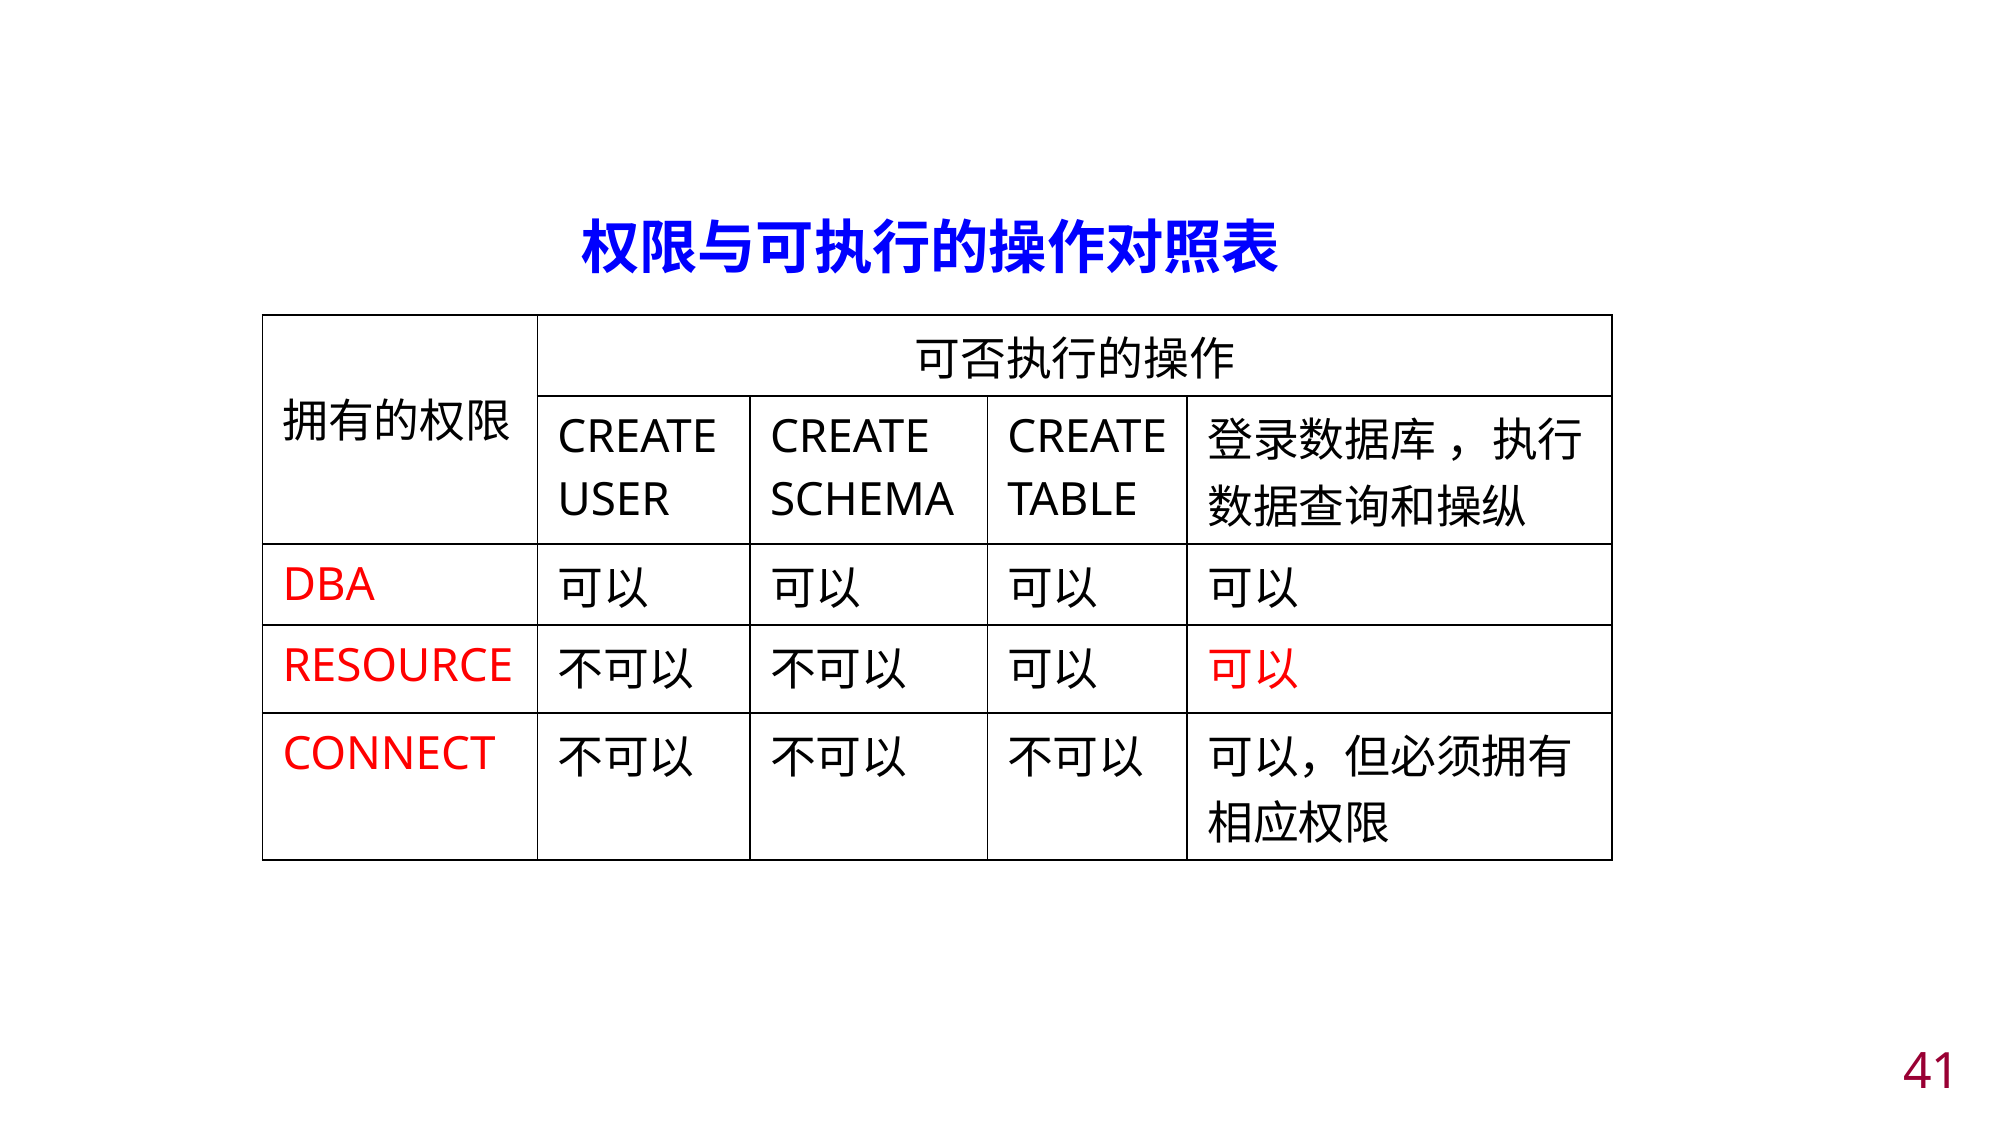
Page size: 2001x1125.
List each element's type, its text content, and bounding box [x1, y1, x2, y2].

table_cell CREATE TABLE [988, 397, 1186, 543]
table_header 拥有的权限 [263, 316, 537, 543]
table_cell DBA [263, 545, 537, 624]
table_cell 可以 [988, 545, 1186, 624]
table_cell 不可以 [538, 626, 749, 712]
table_cell 不可以 [538, 714, 749, 859]
table_cell 可以 [988, 626, 1186, 712]
table_cell 不可以 [751, 714, 987, 859]
table_header 可否执行的操作 [538, 316, 1611, 395]
table_cell CREATE USER [538, 397, 749, 543]
table_cell 可以 [751, 545, 987, 624]
table_cell 可以 [1188, 545, 1611, 624]
table_cell 可以 [538, 545, 749, 624]
table_cell 不可以 [751, 626, 987, 712]
table_cell 登录数据库 ，执行数据查询和操纵 [1188, 397, 1611, 543]
table_cell 可以 [1188, 626, 1611, 712]
table_cell CREATE SCHEMA [751, 397, 987, 543]
table_cell 可以，但必须拥有相应权限 [1188, 714, 1611, 859]
table_cell 不可以 [988, 714, 1186, 859]
slide_number 40 [1550, 1048, 1975, 1096]
table_cell CONNECT [263, 714, 537, 859]
text_box 权限与可执行的操作对照表 [505, 202, 1370, 288]
table_cell RESOURCE [263, 626, 537, 712]
